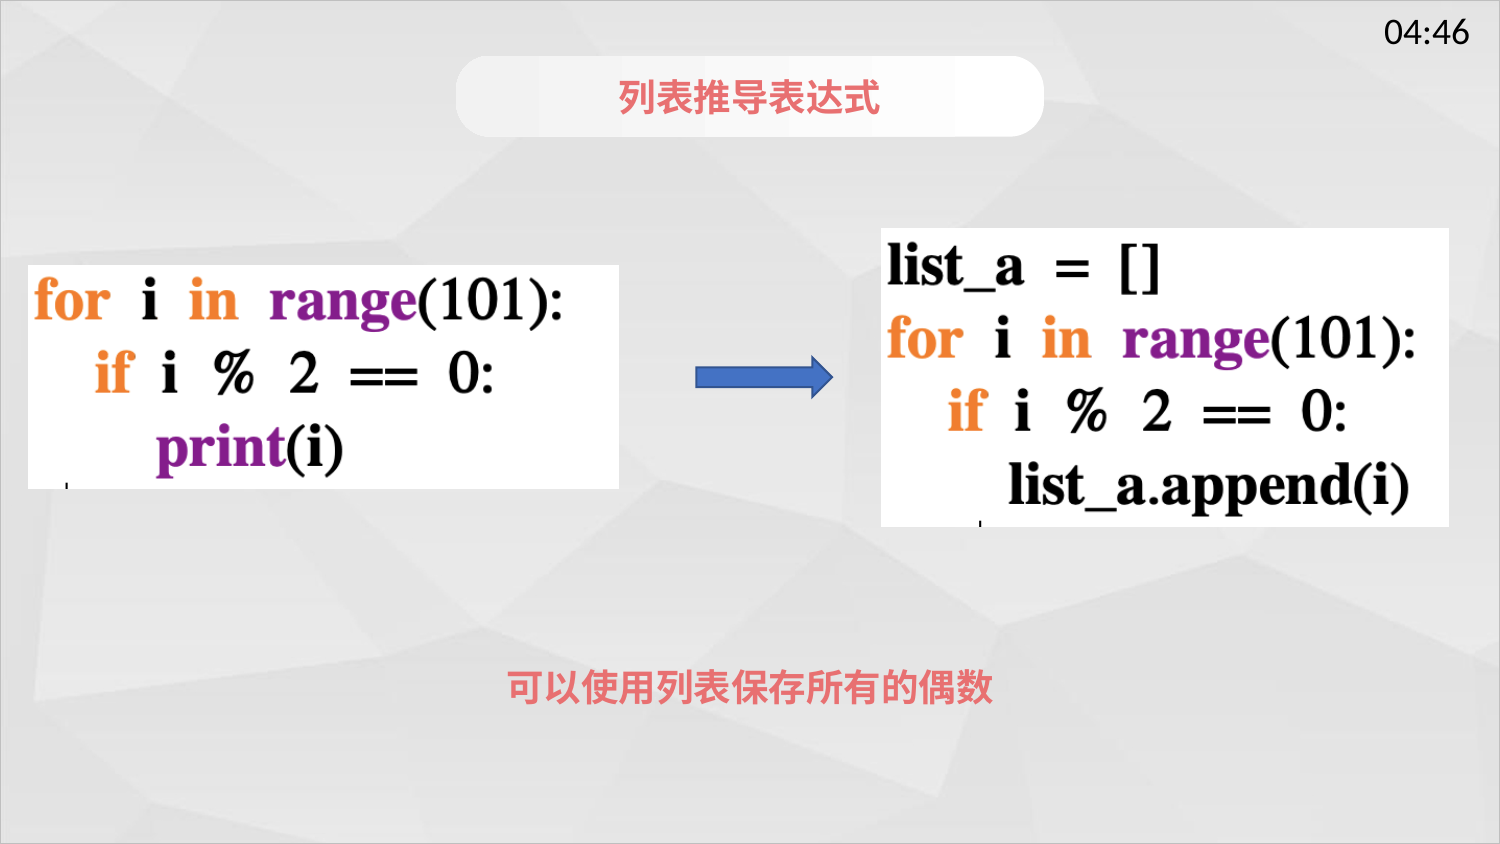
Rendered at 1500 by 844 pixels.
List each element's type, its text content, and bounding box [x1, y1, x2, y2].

text_box 可以使用列表保存所有的偶数 [491, 656, 1009, 717]
picture [28, 265, 619, 489]
text_box [695, 354, 834, 400]
text_box 列表推导表达式 [454, 54, 1046, 138]
picture [881, 228, 1449, 527]
